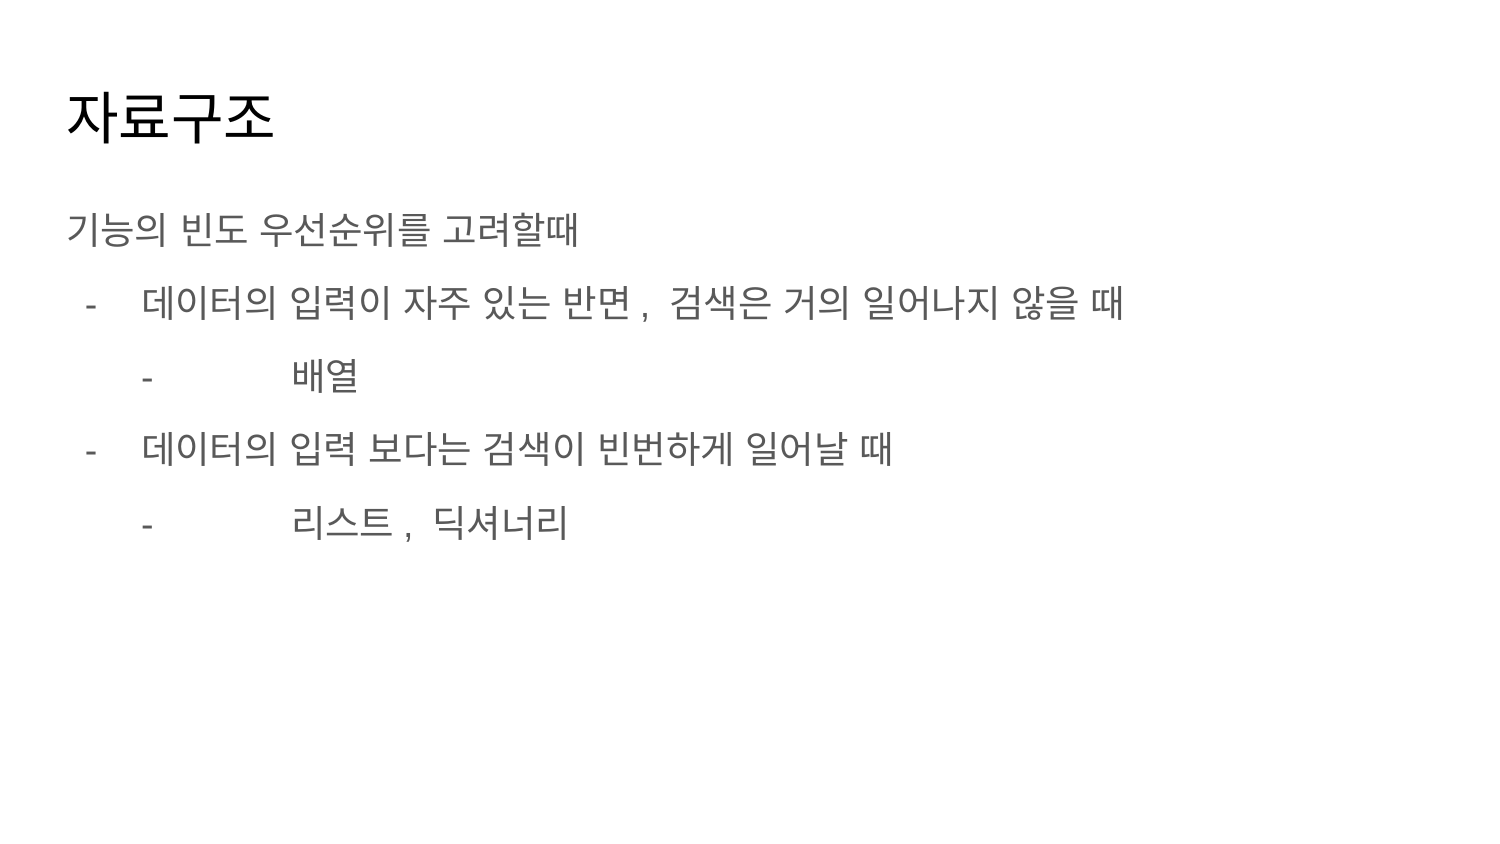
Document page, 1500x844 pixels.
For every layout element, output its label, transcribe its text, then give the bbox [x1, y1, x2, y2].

list 기능의 빈도 우선순위를 고려할때 데이터의 입력이 자주 있는 반면, 검색은 거의 일어나지 않을 때 - 배열 데이터의 입력 보다는 검색이 빈번하게 일어날 때 - 리스트, 딕셔너리 [51, 189, 1449, 750]
title 자료구조 [51, 72, 1449, 167]
